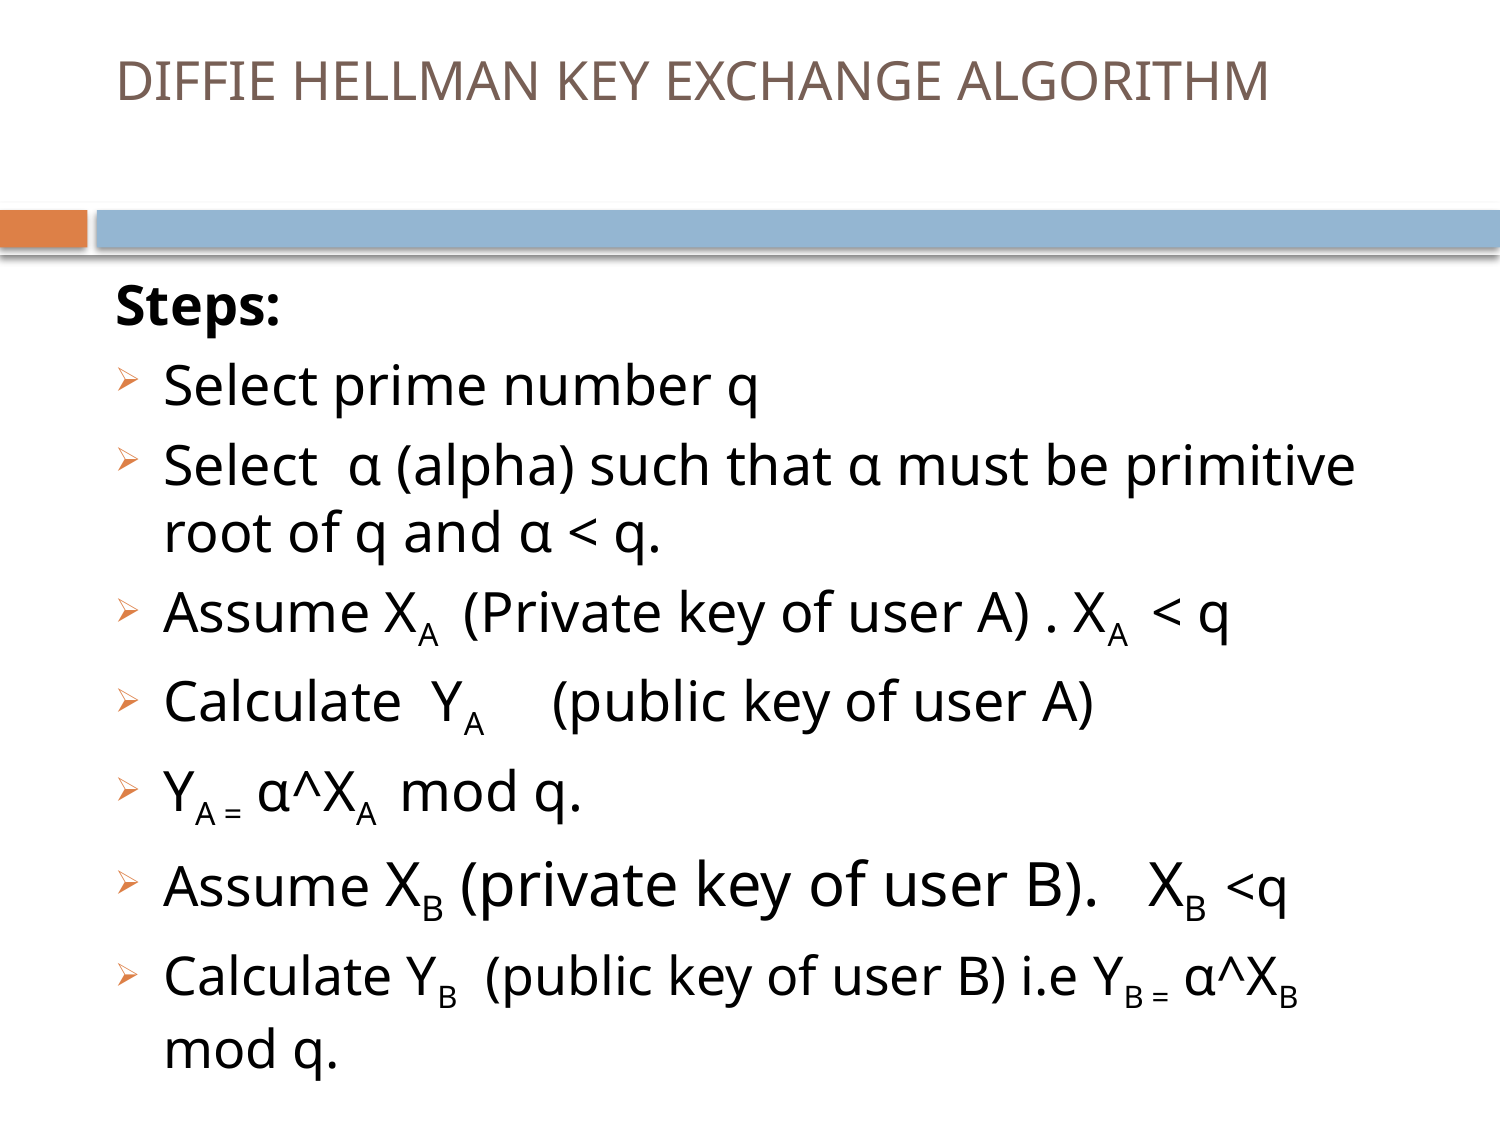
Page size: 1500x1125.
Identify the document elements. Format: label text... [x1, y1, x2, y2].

title DIFFIE HELLMAN KEY EXCHANGE ALGORITHM [100, 37, 1438, 200]
list Steps: Select prime number q Select α (alpha) such that α must be primitive root of q and α < q. Assume XA (Private key of user A) . XA < q Calculate YA (public key of user A) YA = α^XA mod q. Assume XB (private key of user B). XB <q Calculate YB (public key of user B) i.e YB = α^XB mod q. [100, 262, 1438, 1088]
